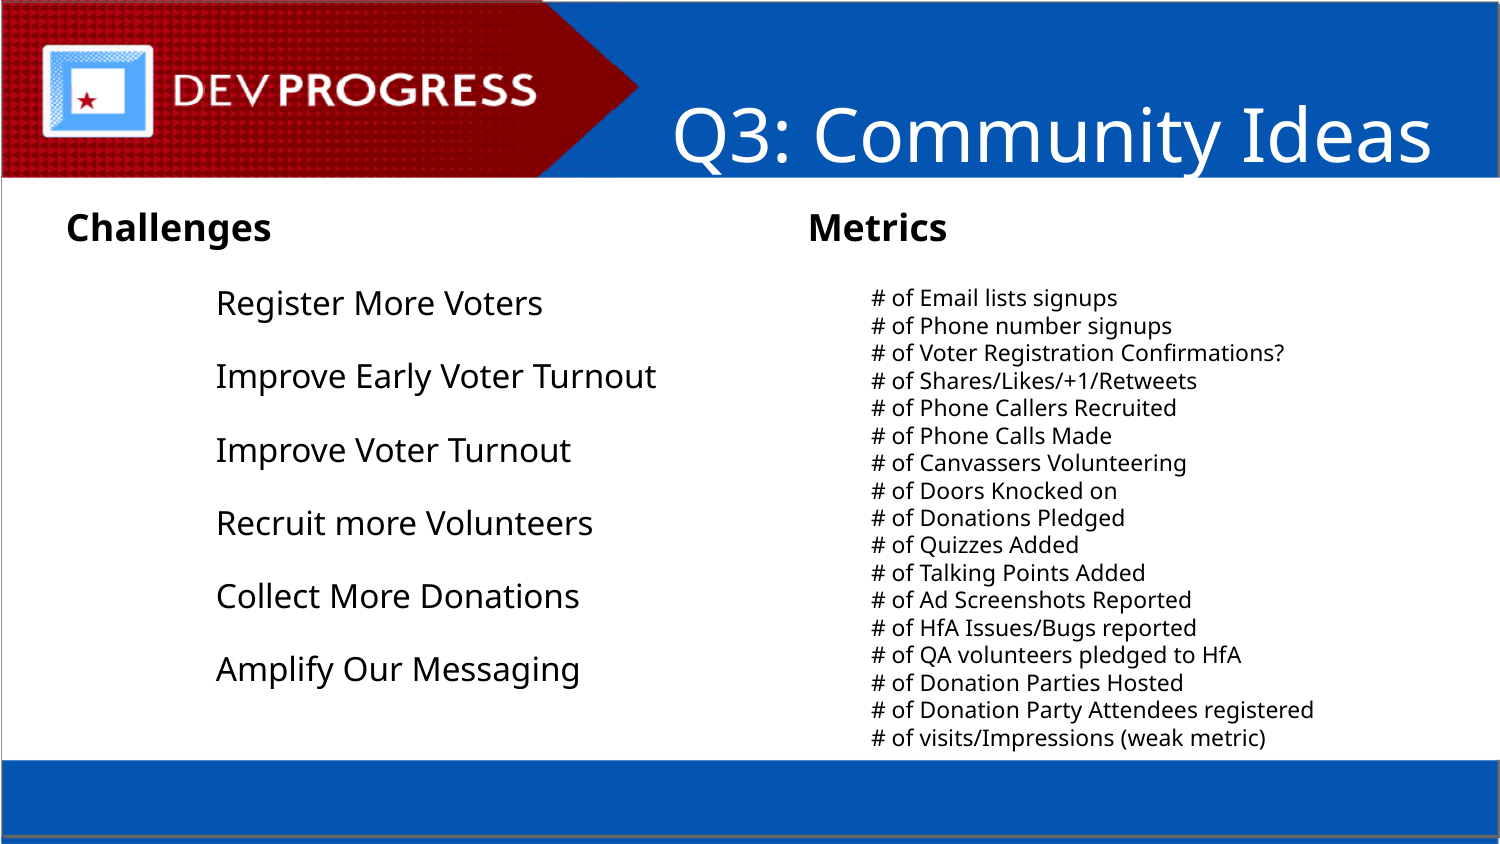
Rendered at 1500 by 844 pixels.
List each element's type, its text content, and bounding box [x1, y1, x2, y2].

text_box Metrics # of Email lists signups # of Phone number signups # of Voter Registration Confirmations? # of Shares/Likes/+1/Retweets # of Phone Callers Recruited # of Phone Calls Made # of Canvassers Volunteering # of Doors Knocked on # of Donations Pledged # of Quizzes Added # of Talking Points Added # of Ad Screenshots Reported # of HfA Issues/Bugs reported # of QA volunteers pledged to HfA # of Donation Parties Hosted # of Donation Party Attendees registered # of visits/Impressions (weak metric) [792, 189, 1449, 750]
text_box Q3: Community Ideas [51, 72, 1449, 167]
text_box Challenges Register More Voters Improve Early Voter Turnout Improve Voter Turnout Recruit more Volunteers Collect More Donations Amplify Our Messaging [51, 189, 708, 750]
picture [0, 0, 1500, 844]
